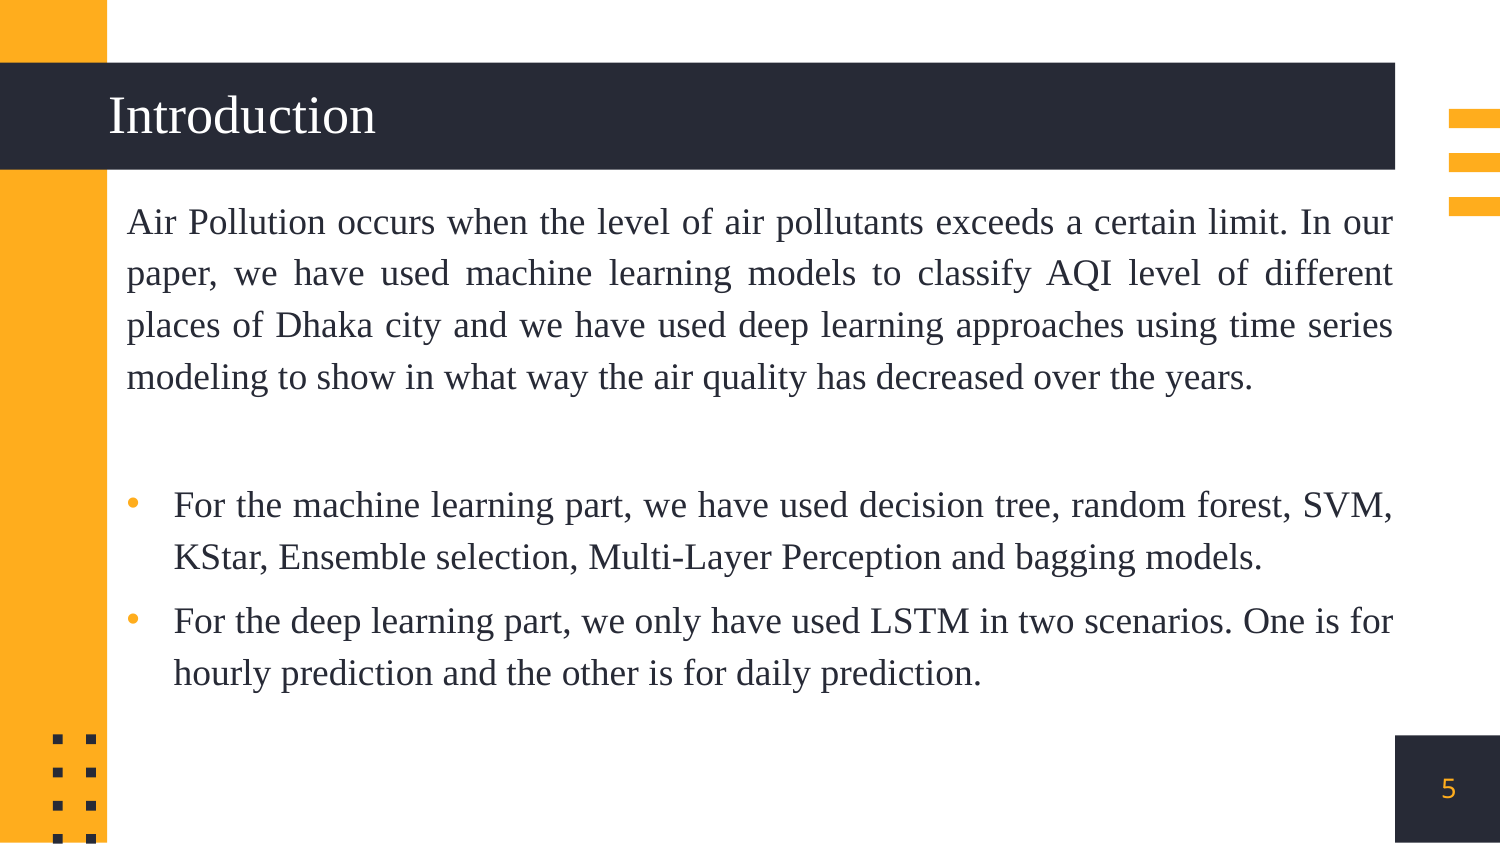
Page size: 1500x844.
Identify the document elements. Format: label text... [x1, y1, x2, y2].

slide_number 5 [1395, 736, 1500, 844]
title Introduction [108, 62, 1352, 170]
list Air Pollution occurs when the level of air pollutants exceeds a certain limit. In our paper, we have used machine learning models to classify AQI level of different places of Dhaka city and we have used deep learning approaches using time series modeling to show in what way the air quality has decreased over the years. For the machine learning part, we have used decision tree, random forest, SVM, KStar, Ensemble selection, Multi-Layer Perception and bagging models. For the deep learning part, we only have used LSTM in two scenarios. One is for hourly prediction and the other is for daily prediction. [126, 189, 1396, 794]
